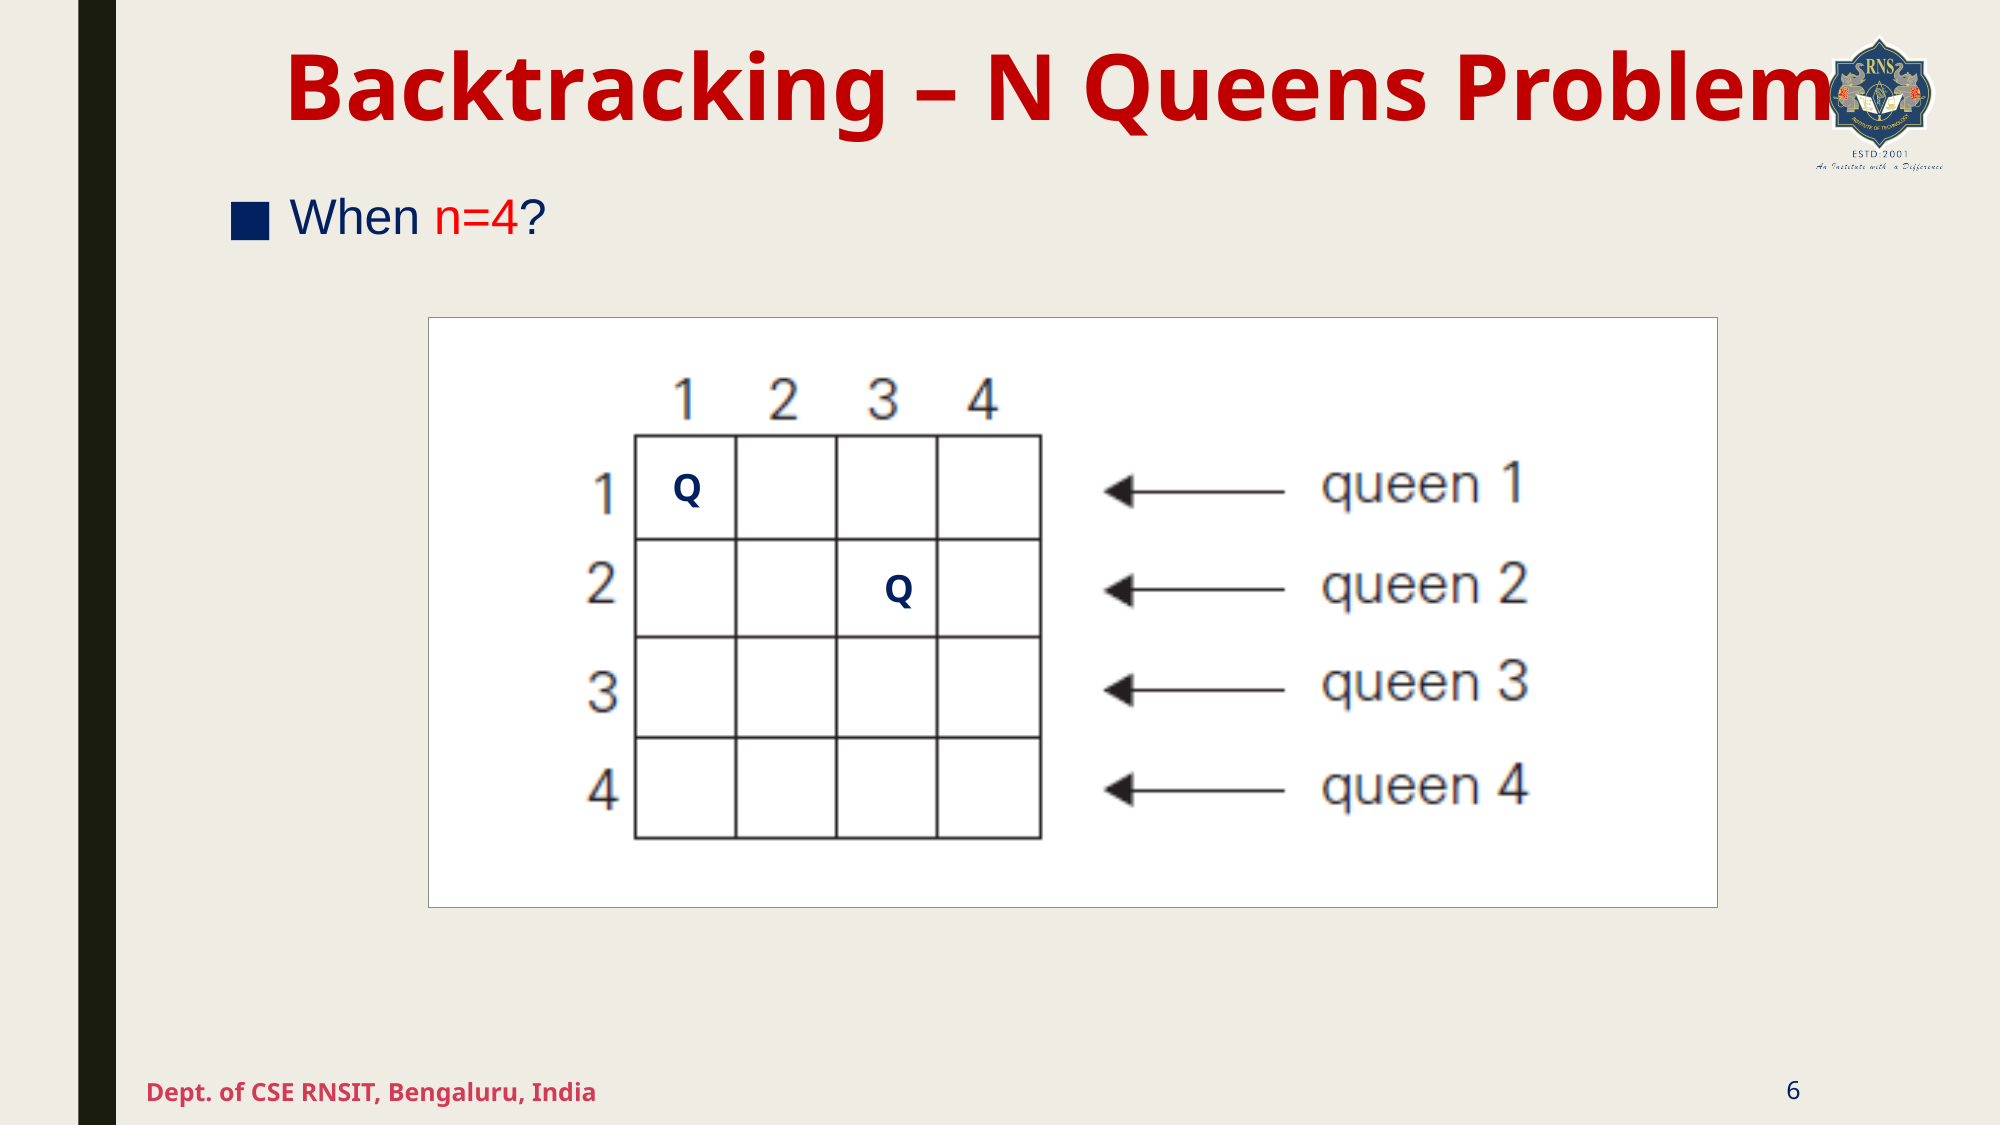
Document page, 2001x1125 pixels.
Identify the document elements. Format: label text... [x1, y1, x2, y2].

slide_number 6 [1553, 1058, 1816, 1125]
picture [428, 317, 1718, 908]
picture [1816, 167, 1944, 172]
list When n=4? [211, 181, 1934, 1066]
footer Dept. of CSE RNSIT, Bengaluru, India [130, 1057, 1162, 1125]
title Backtracking – N Queens Problem [202, 34, 1944, 167]
